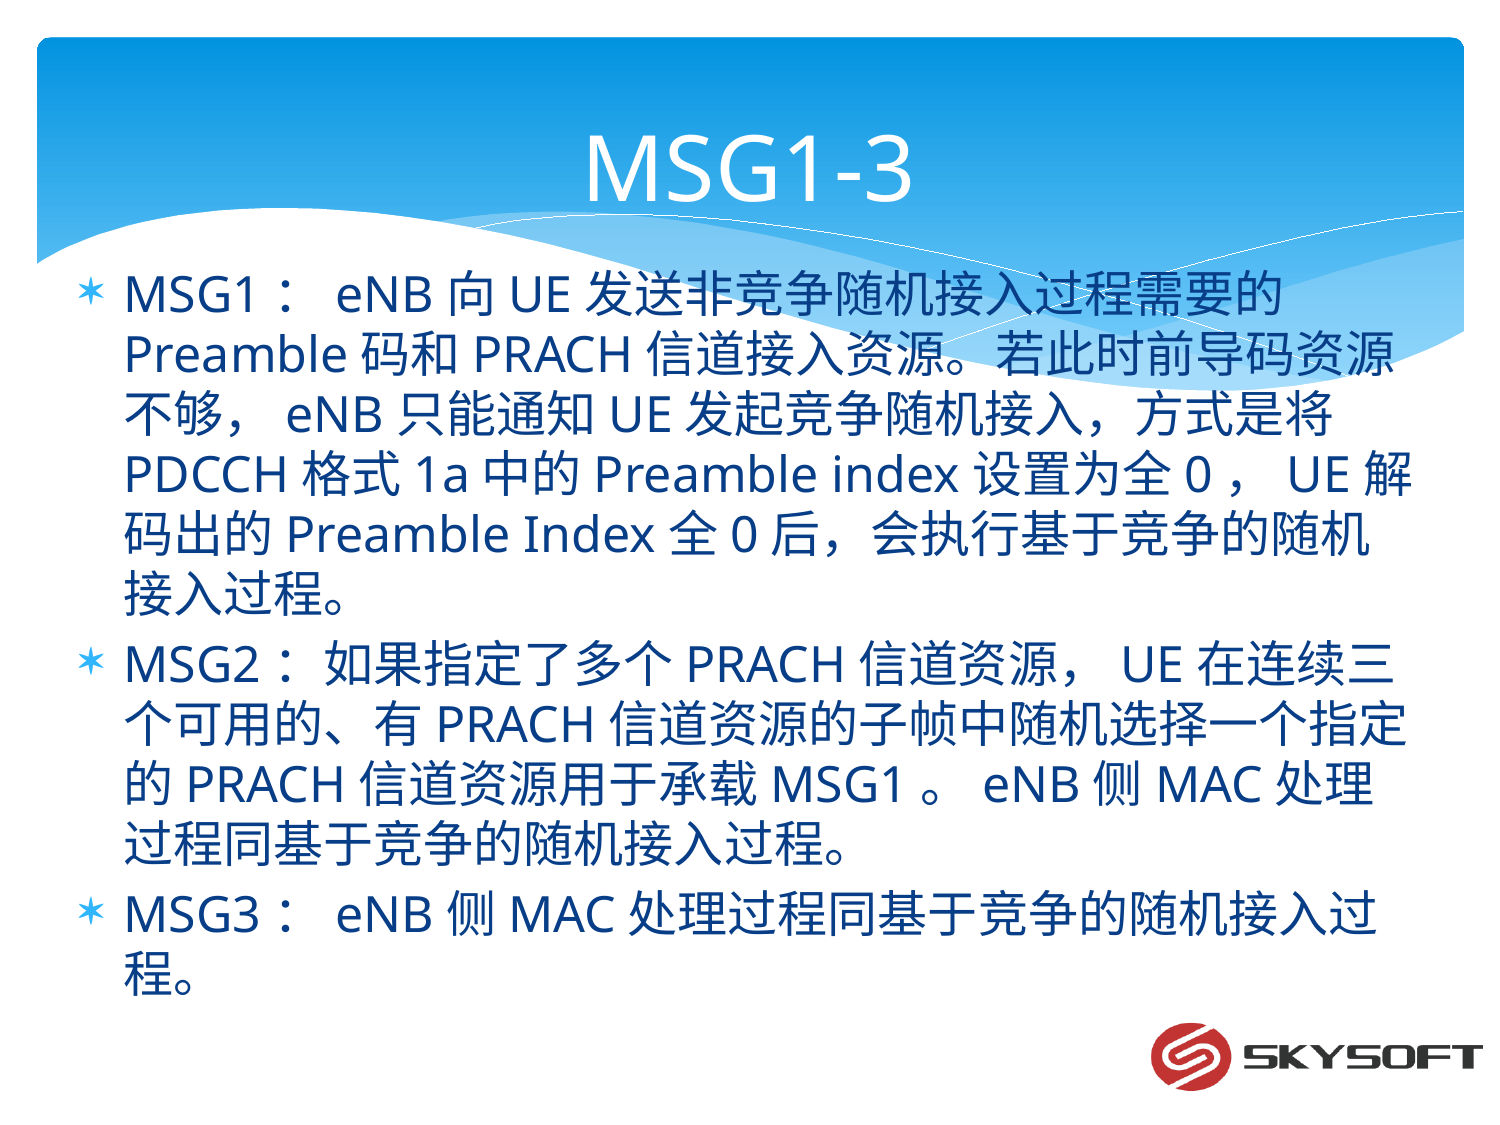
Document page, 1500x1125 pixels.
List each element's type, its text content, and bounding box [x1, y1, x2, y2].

picture [1145, 1021, 1483, 1092]
list MSG1：eNB向UE发送非竞争随机接入过程需要的Preamble码和PRACH信道接入资源。若此时前导码资源不够，eNB只能通知UE发起竞争随机接入，方式是将PDCCH格式1a中的Preamble index设置为全0，UE解码出的Preamble Index全0后，会执行基于竞争的随机接入过程。 MSG2：如果指定了多个PRACH信道资源，UE在连续三个可用的、有PRACH信道资源的子帧中随机选择一个指定的PRACH信道资源用于承载MSG1。eNB侧MAC处理过程同基于竞争的随机接入过程。 MSG3：eNB侧MAC处理过程同基于竞争的随机接入过程。 [63, 255, 1435, 1083]
title MSG1-3 [73, 62, 1424, 255]
